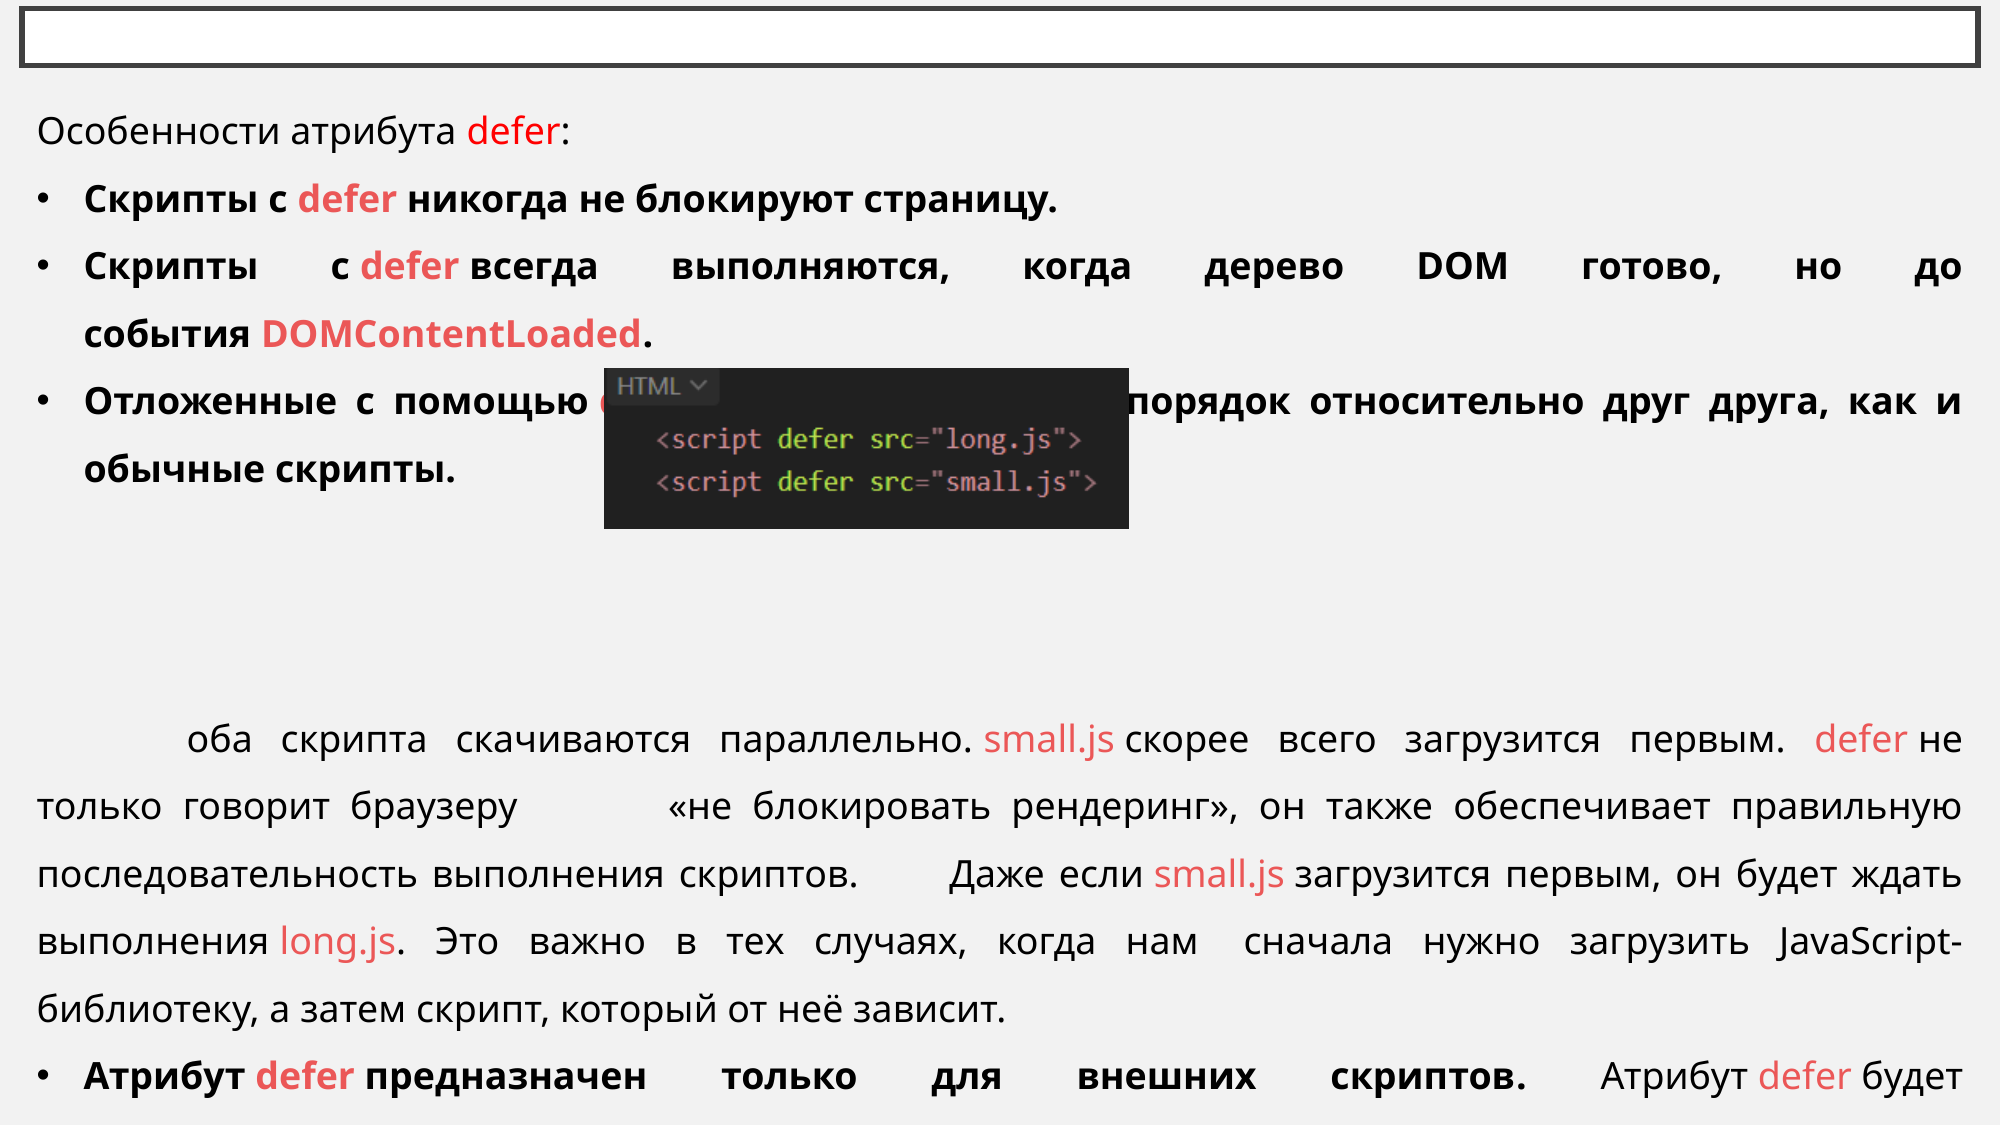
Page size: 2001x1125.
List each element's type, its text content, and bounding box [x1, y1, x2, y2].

title Подключение Js-файла.defer [19, 6, 1981, 68]
text_box Особенности атрибута defer: Скрипты с defer никогда не блокируют страницу. Скрипты с defer всегда выполняются, когда дерево DOM готово, но до события DOMContentLoaded. Отложенные с помощью defer скрипты сохраняют порядок относительно друг друга, как и обычные скрипты. оба скрипта скачиваются параллельно. small.js скорее всего загрузится первым. defer не только говорит браузеру «не блокировать рендеринг», он также обеспечивает правильную последовательность выполнения скриптов. Даже если small.js загрузится первым, он будет ждать выполнения long.js. Это важно в тех случаях, когда нам сначала нужно загрузить JavaScript-библиотеку, а затем скрипт, который от неё зависит. Атрибут defer предназначен только для внешних скриптов. Атрибут defer будет проигнорирован, если в теге <script> нет src. [21, 99, 1978, 1125]
picture [604, 368, 1129, 529]
